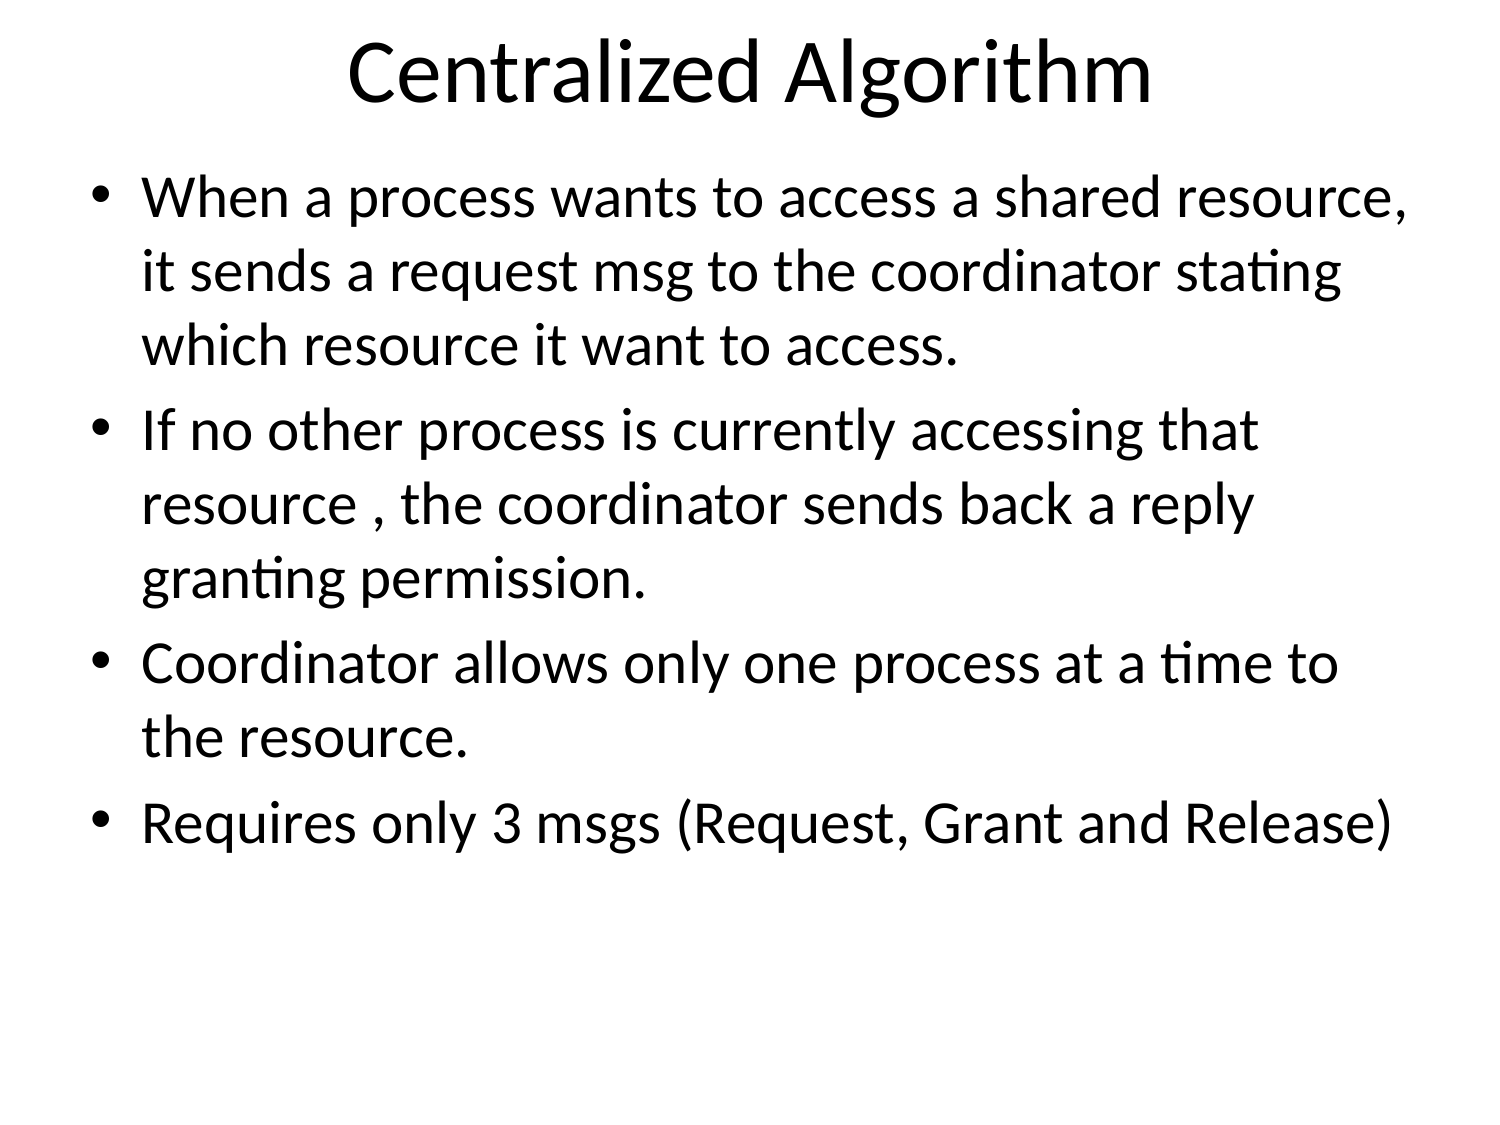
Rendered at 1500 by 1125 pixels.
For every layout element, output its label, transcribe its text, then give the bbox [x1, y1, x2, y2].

title Centralized Algorithm [76, 0, 1427, 160]
list When a process wants to access a shared resource, it sends a request msg to the coordinator stating which resource it want to access. If no other process is currently accessing that resource , the coordinator sends back a reply granting permission. Coordinator allows only one process at a time to the resource. Requires only 3 msgs (Request, Grant and Release) [75, 149, 1425, 1005]
